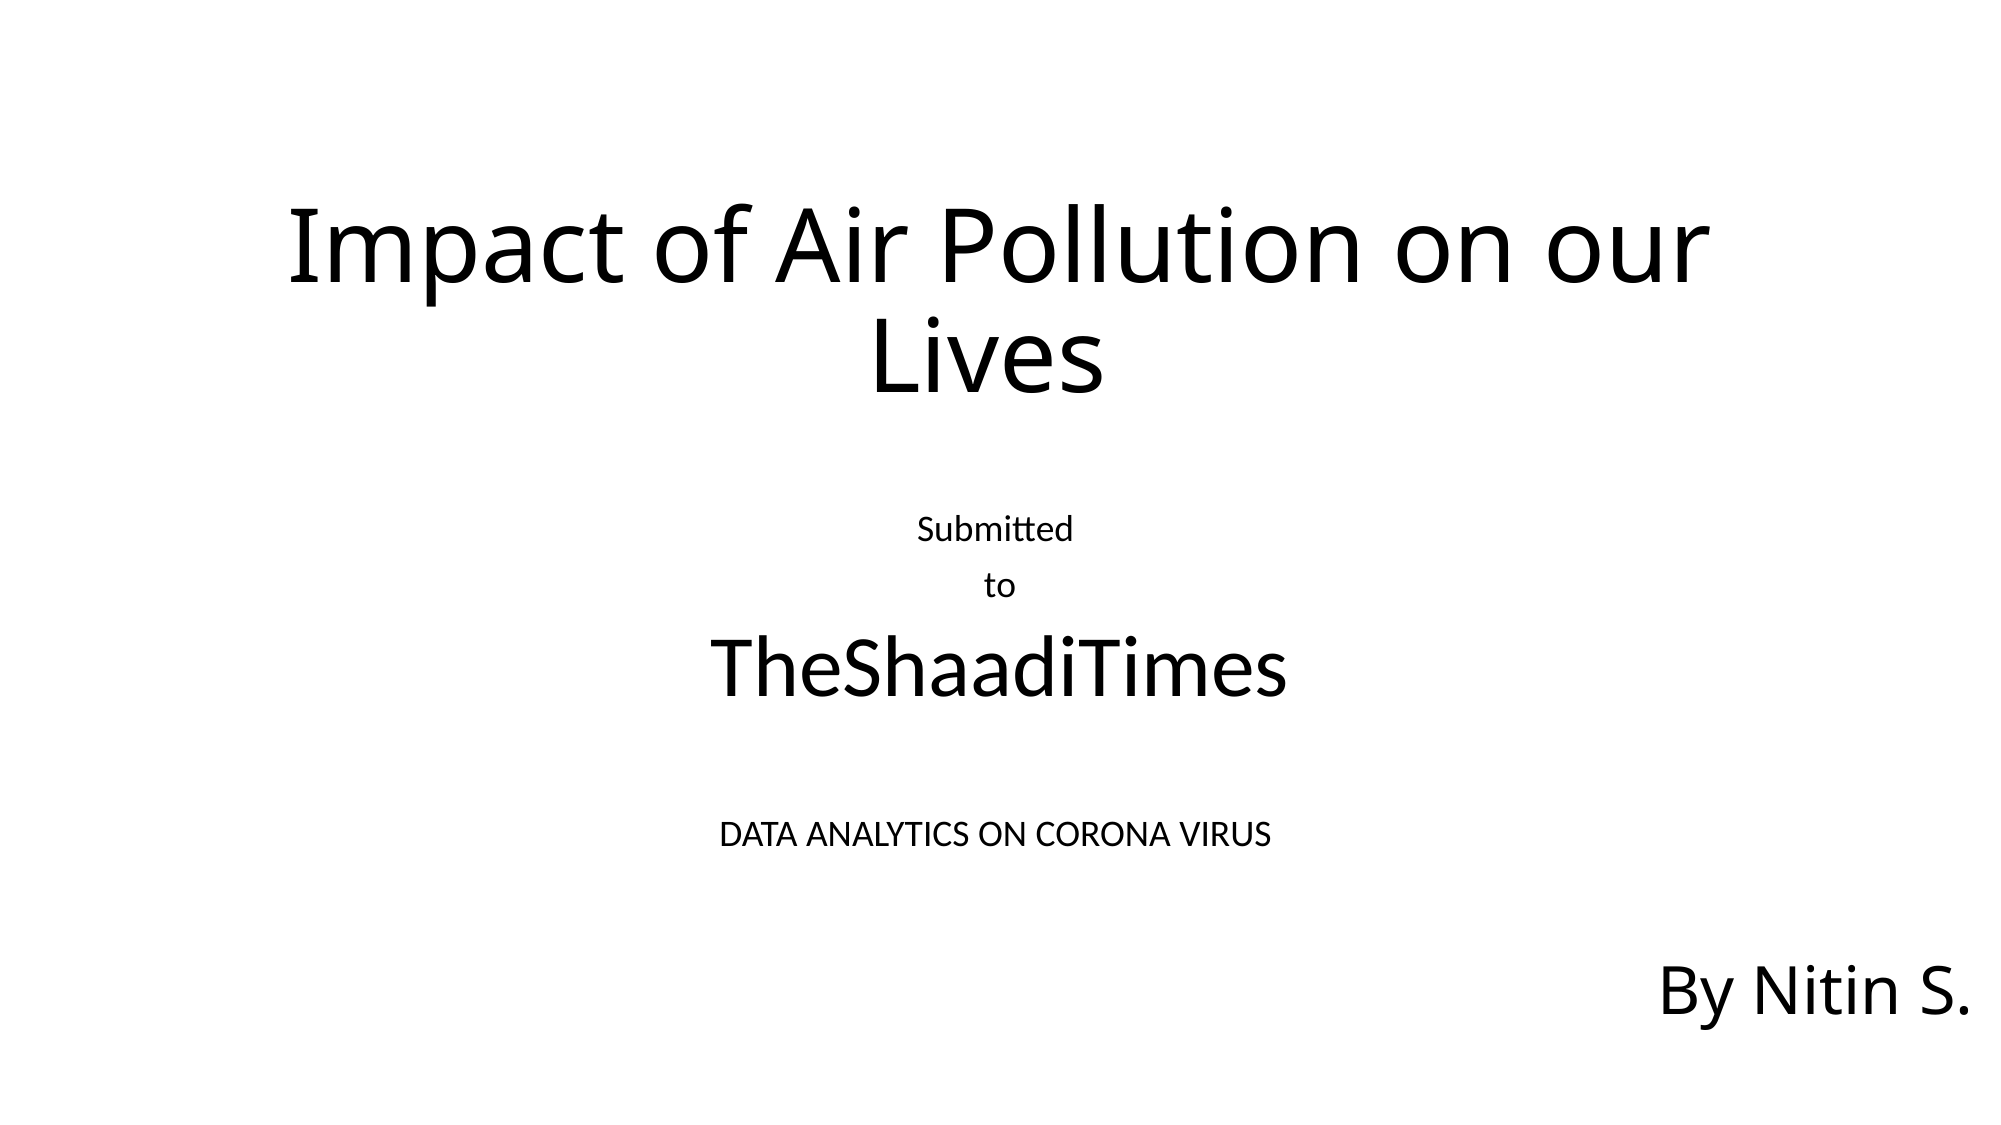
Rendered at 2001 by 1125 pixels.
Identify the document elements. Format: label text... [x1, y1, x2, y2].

title Impact of Air Pollution on our Lives [249, 184, 1750, 501]
subtitle Submitted to TheShaadiTimes DATA ANALYTICS ON CORONA VIRUS [249, 501, 1750, 863]
text_box By Nitin S. [1642, 940, 1990, 1036]
